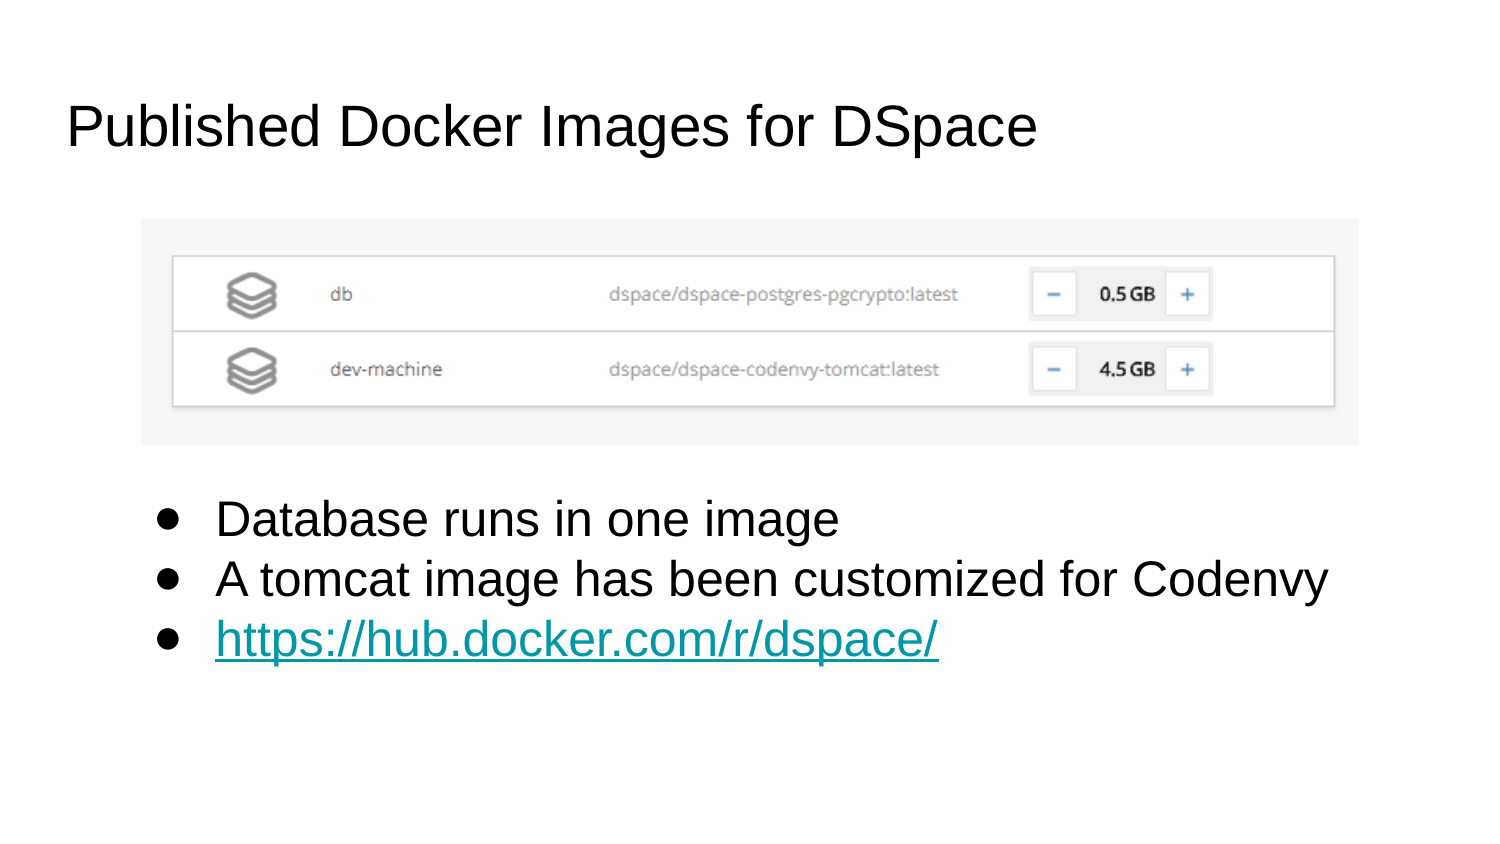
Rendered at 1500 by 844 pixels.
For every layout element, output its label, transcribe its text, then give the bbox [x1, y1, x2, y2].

text_box Database runs in one image A tomcat image has been customized for Codenvy https://hub.docker.com/r/dspace/ [125, 471, 1430, 797]
title Published Docker Images for DSpace [51, 72, 1449, 167]
picture [141, 218, 1359, 446]
